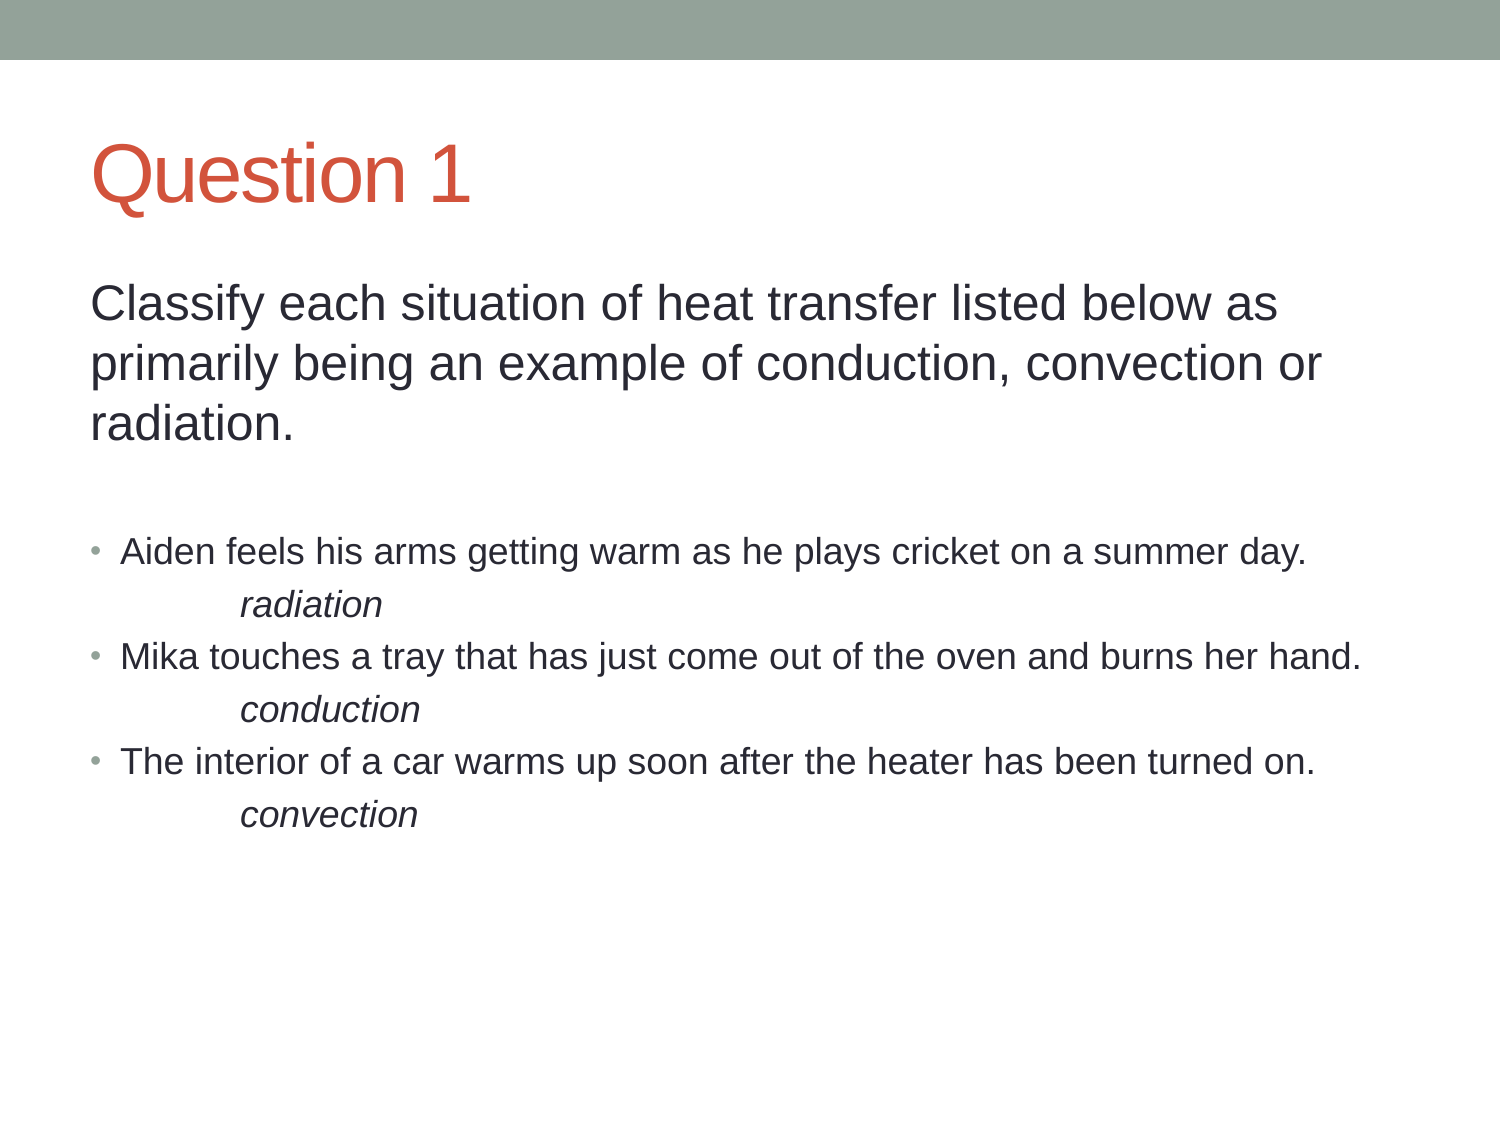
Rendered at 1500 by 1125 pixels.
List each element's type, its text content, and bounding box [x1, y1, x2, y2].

list Classify each situation of heat transfer listed below as primarily being an example of conduction, convection or radiation. Aiden feels his arms getting warm as he plays cricket on a summer day. radiation Mika touches a tray that has just come out of the oven and burns her hand. conduction The interior of a car warms up soon after the heater has been turned on. convection [75, 262, 1425, 1063]
title Question 1 [75, 87, 1425, 250]
